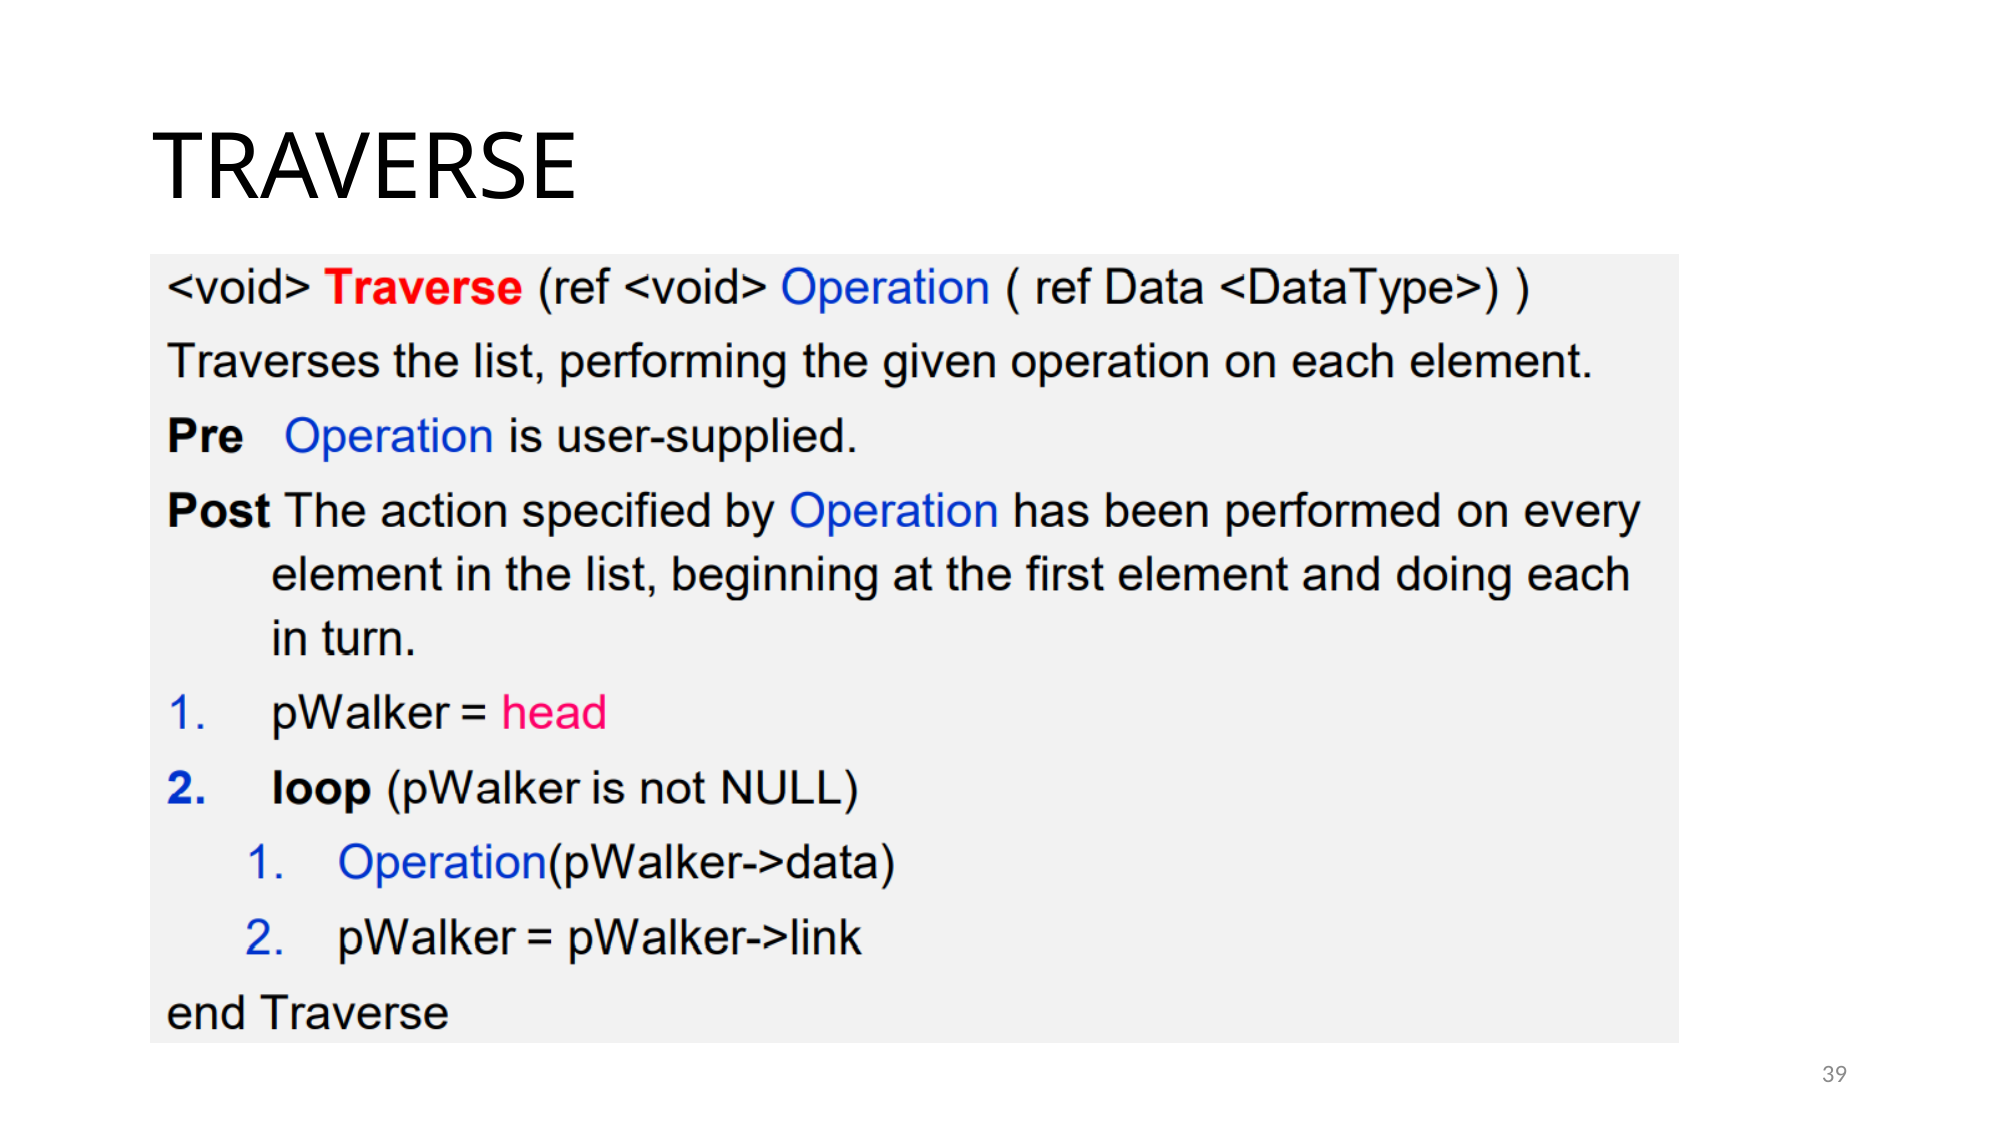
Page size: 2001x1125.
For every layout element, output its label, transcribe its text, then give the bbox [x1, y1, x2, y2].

title TRAVERSE [137, 59, 1863, 278]
slide_number 39 [1412, 1042, 1863, 1103]
picture [150, 254, 1679, 1043]
